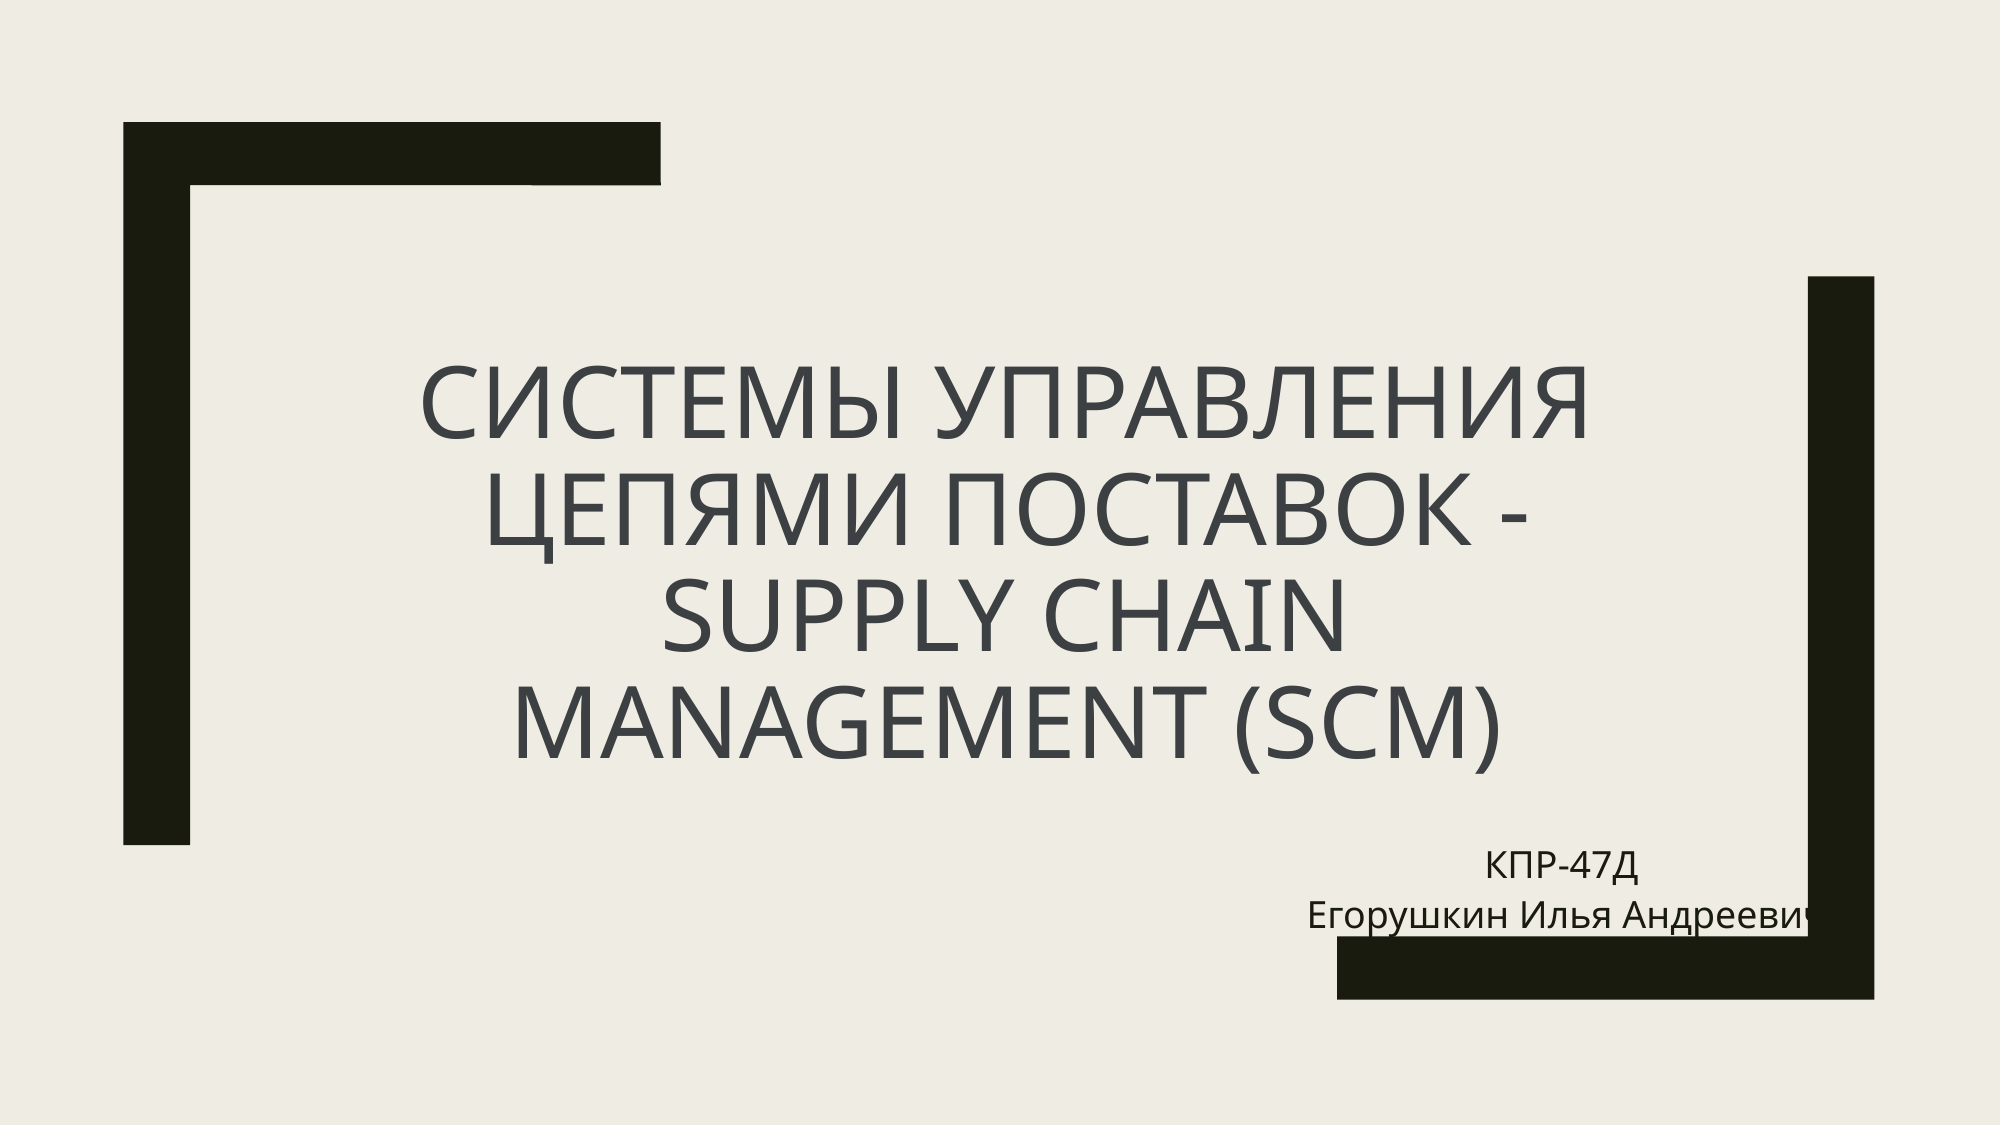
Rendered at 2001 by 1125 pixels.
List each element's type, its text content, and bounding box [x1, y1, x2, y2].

title Системы управления цепями поставок - Supply Chain Management (SCM) [320, 337, 1692, 788]
subtitle КПР-47Д Егорушкин Илья Андреевич [1006, 827, 2000, 1007]
